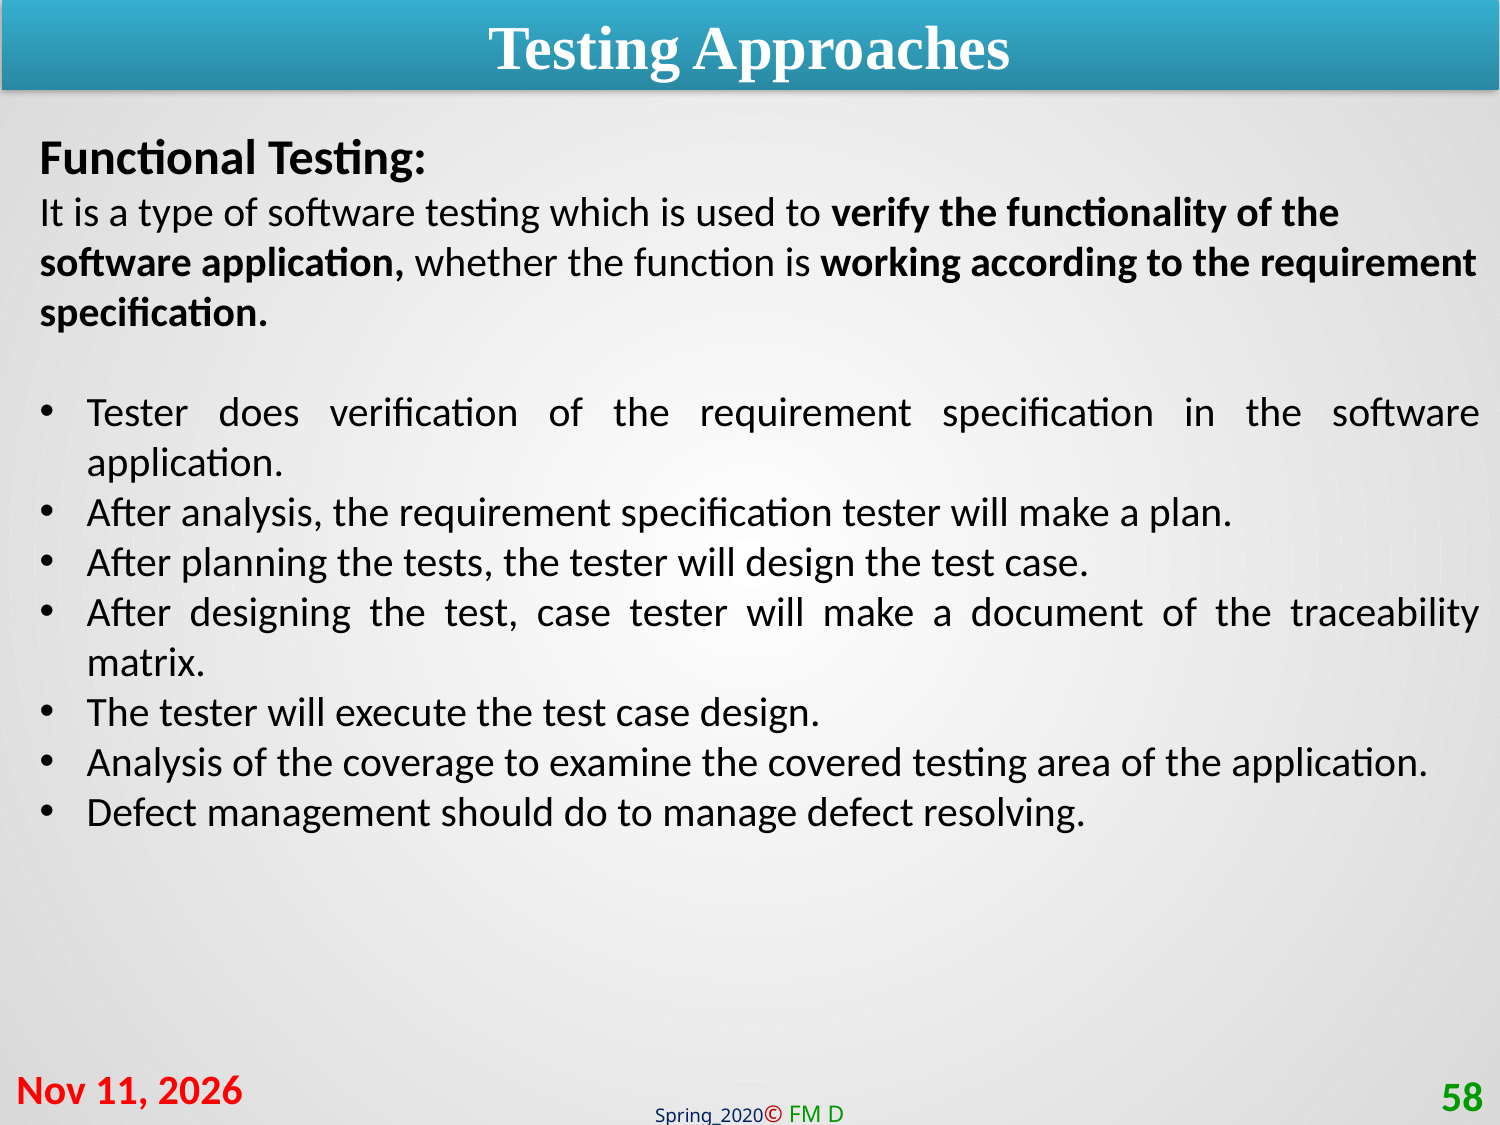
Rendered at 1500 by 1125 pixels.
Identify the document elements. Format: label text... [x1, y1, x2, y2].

slide_number 58 [1148, 1065, 1499, 1125]
text_box Testing Approaches [2, 0, 1499, 90]
text_box Functional Testing: It is a type of software testing which is used to verify the functionality of the software application, whether the function is working according to the requirement specification. Tester does verification of the requirement specification in the software application. After analysis, the requirement specification tester will make a plan. After planning the tests, the tester will design the test case. After designing the test, case tester will make a document of the traceability matrix. The tester will execute the test case design. Analysis of the coverage to examine the covered testing area of the application. Defect management should do to manage defect resolving. [24, 117, 1496, 933]
slide_number 27-Sep-20 [1, 1057, 352, 1118]
